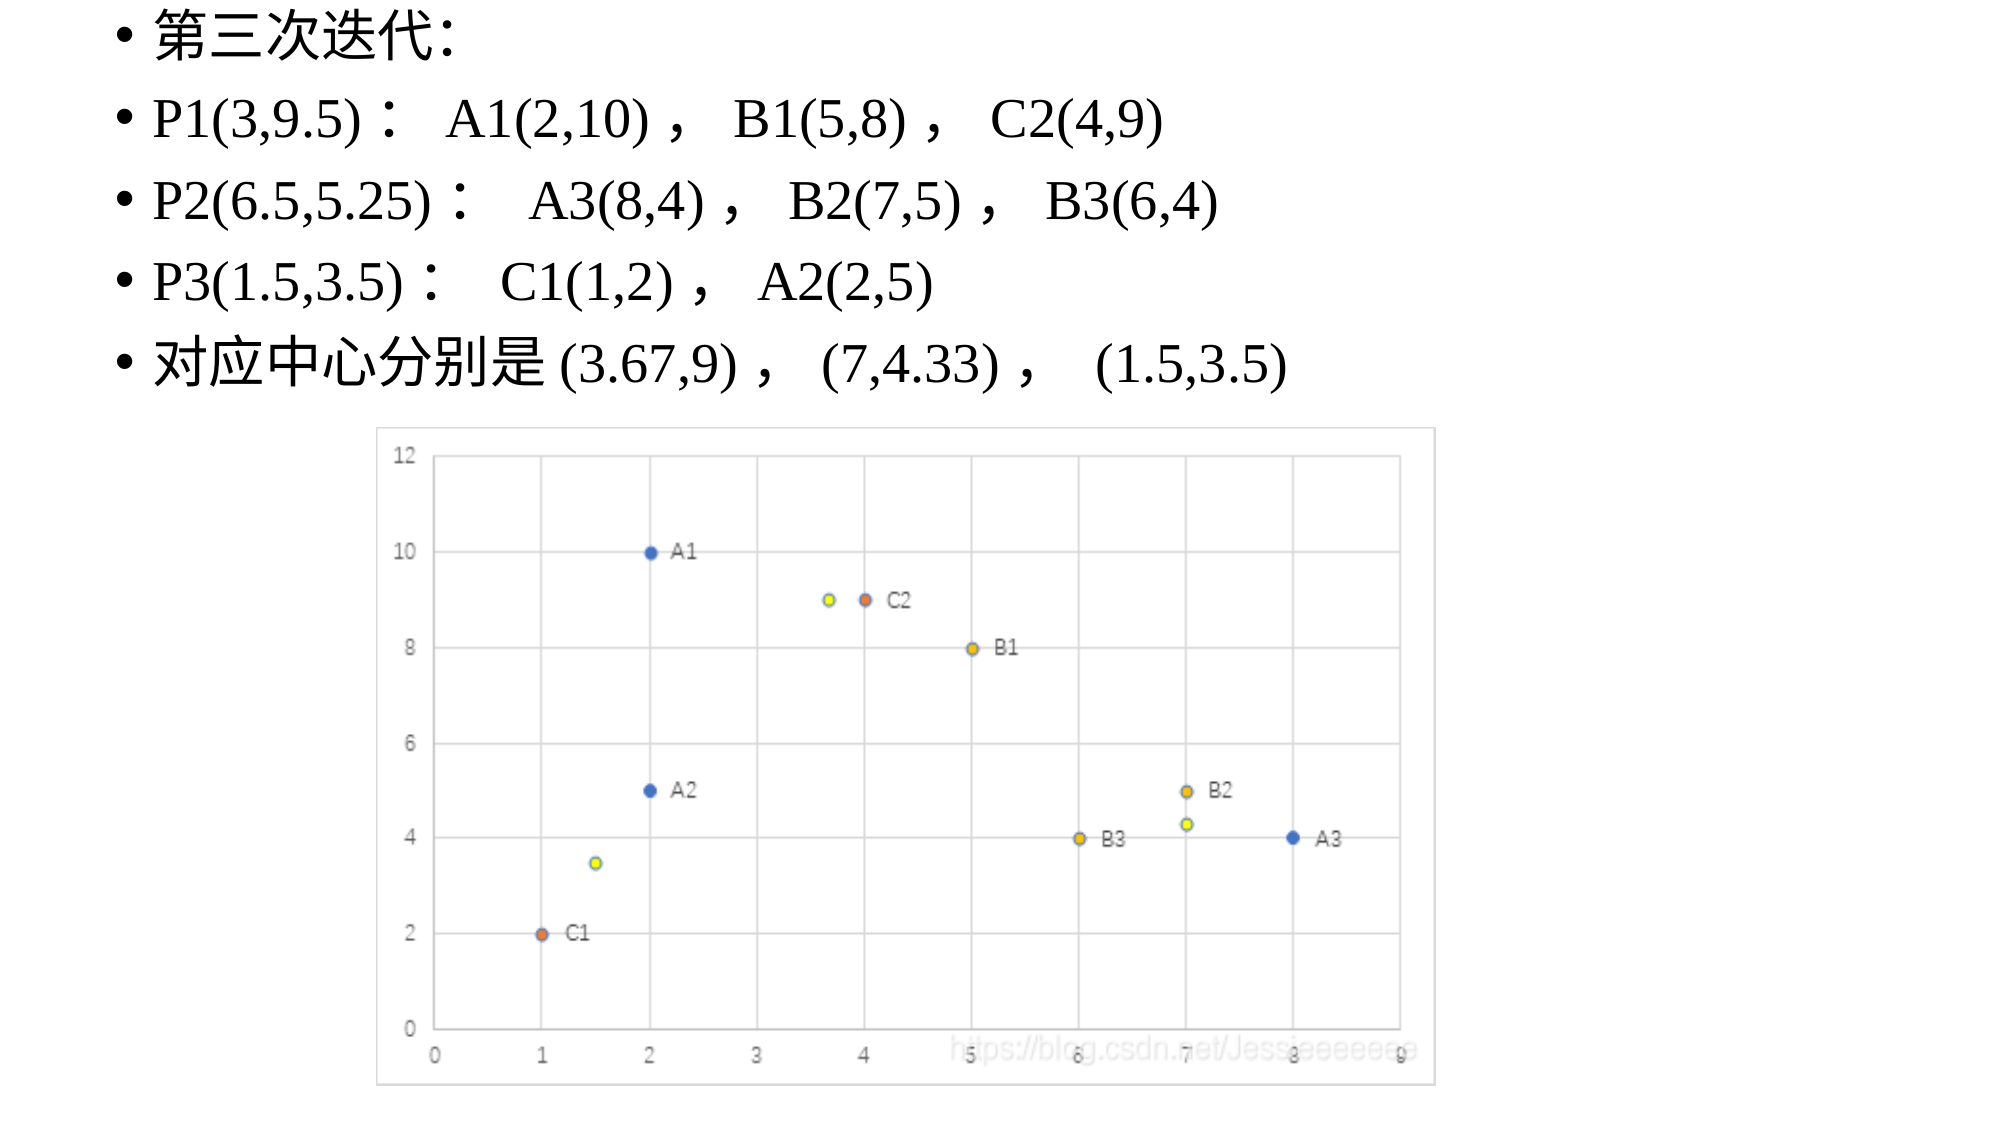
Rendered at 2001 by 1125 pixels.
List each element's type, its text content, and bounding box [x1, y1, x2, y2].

list 第三次迭代： P1(3,9.5)：A1(2,10)，B1(5,8)，C2(4,9) P2(6.5,5.25)： A3(8,4)，B2(7,5)，B3(6,4) P3(1.5,3.5)： C1(1,2)，A2(2,5) 对应中心分别是(3.67,9)，(7,4.33)， (1.5,3.5) [99, 0, 1375, 428]
picture [376, 426, 1436, 1086]
